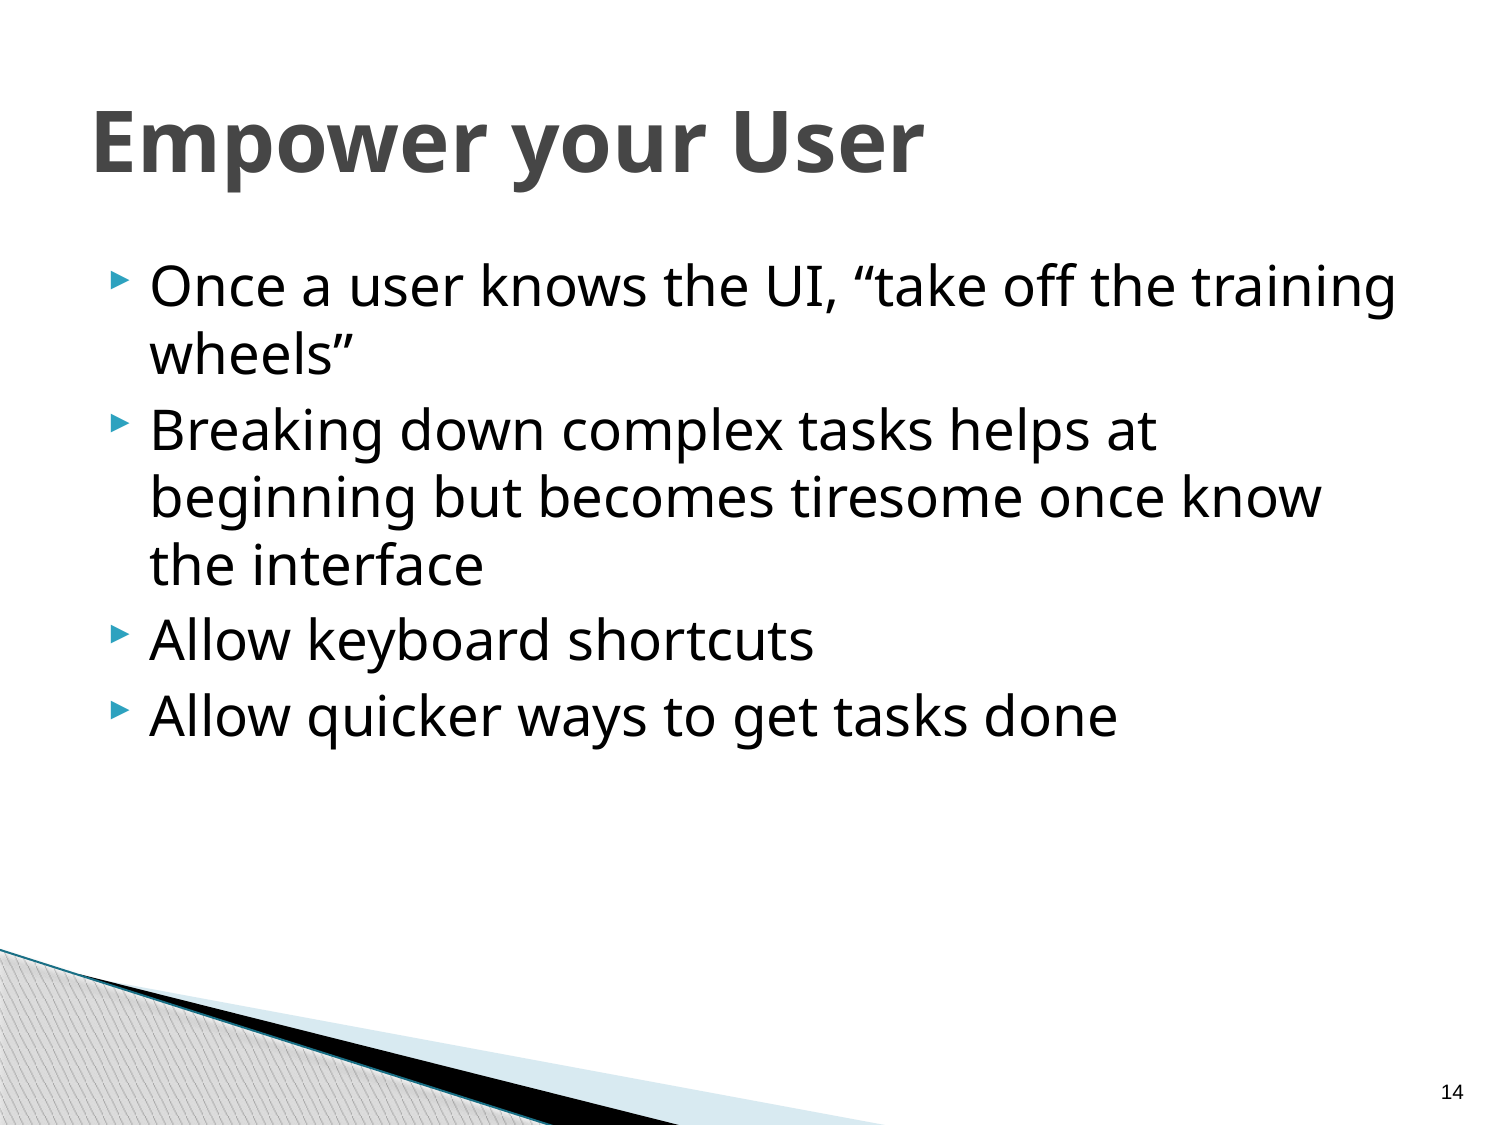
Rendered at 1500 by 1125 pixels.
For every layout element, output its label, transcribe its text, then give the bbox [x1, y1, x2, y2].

title Empower your User [75, 45, 1425, 233]
slide_number 14 [1418, 1051, 1479, 1112]
list Once a user knows the UI, “take off the training wheels” Breaking down complex tasks helps at beginning but becomes tiresome once know the interface Allow keyboard shortcuts Allow quicker ways to get tasks done [75, 243, 1425, 986]
